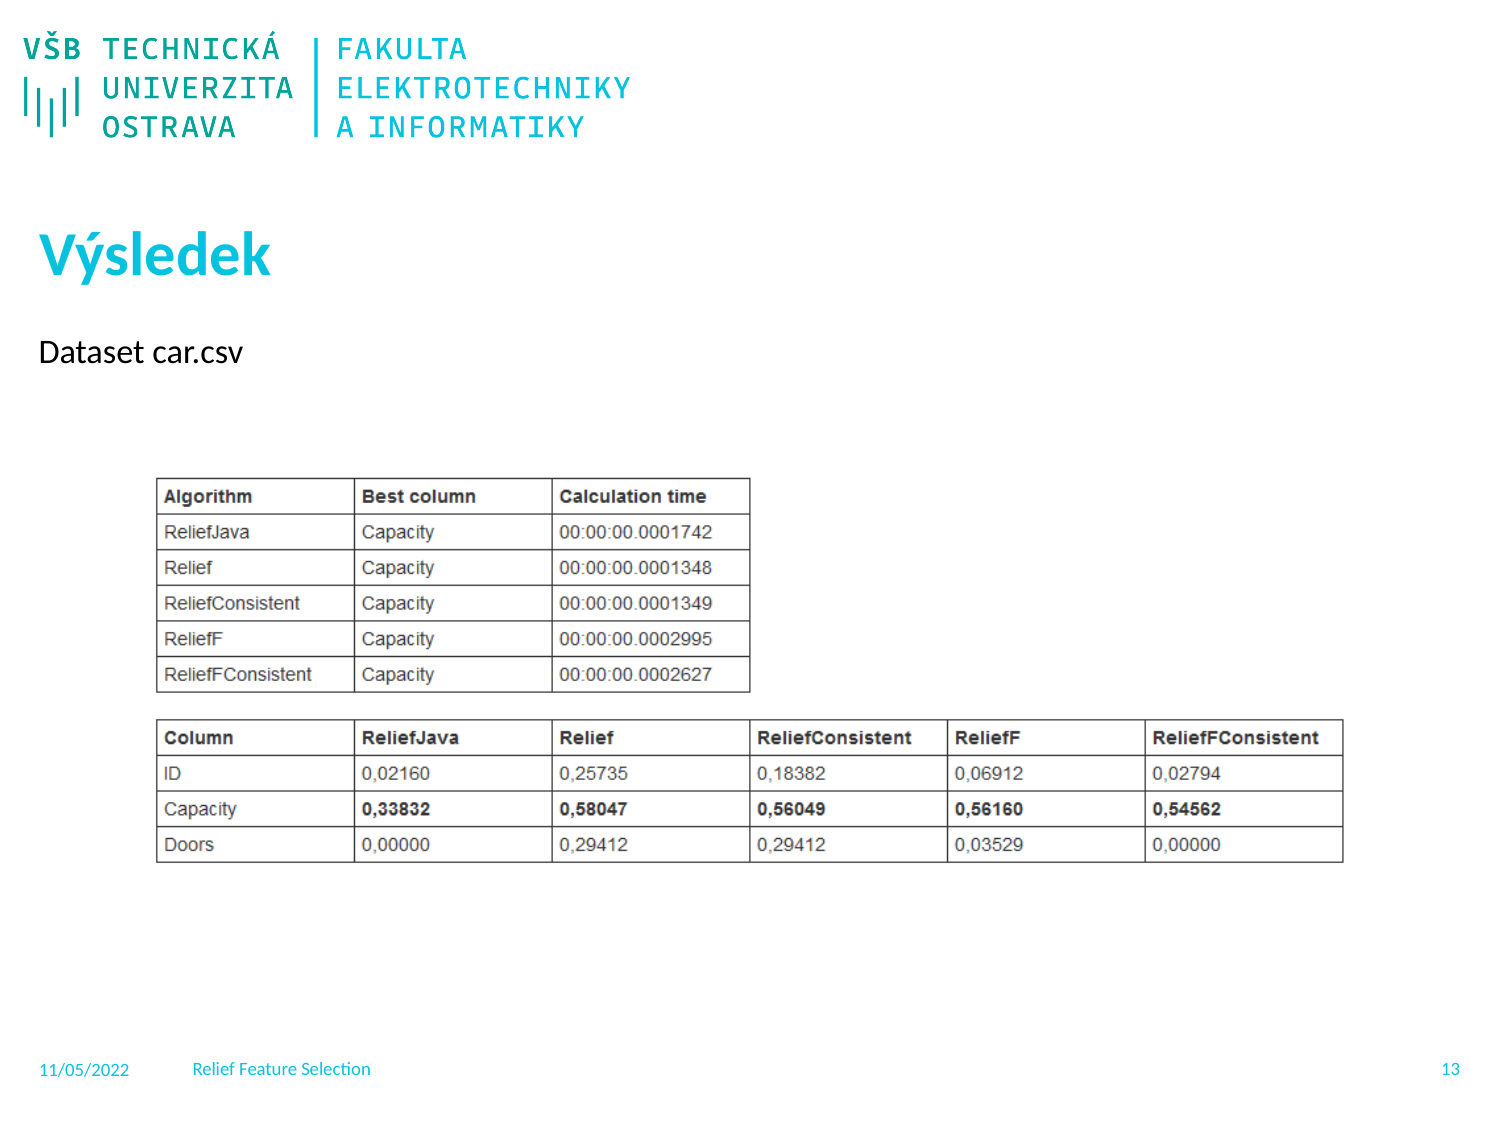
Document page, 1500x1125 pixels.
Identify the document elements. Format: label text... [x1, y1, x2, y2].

footer Relief Feature Selection [177, 1042, 1389, 1094]
slide_number 12 [1405, 1042, 1476, 1094]
list Dataset car.csv [23, 326, 1477, 1018]
title Výsledek [24, 180, 1477, 297]
picture [23, 30, 630, 138]
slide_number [23, 1044, 161, 1094]
picture [151, 474, 1349, 867]
